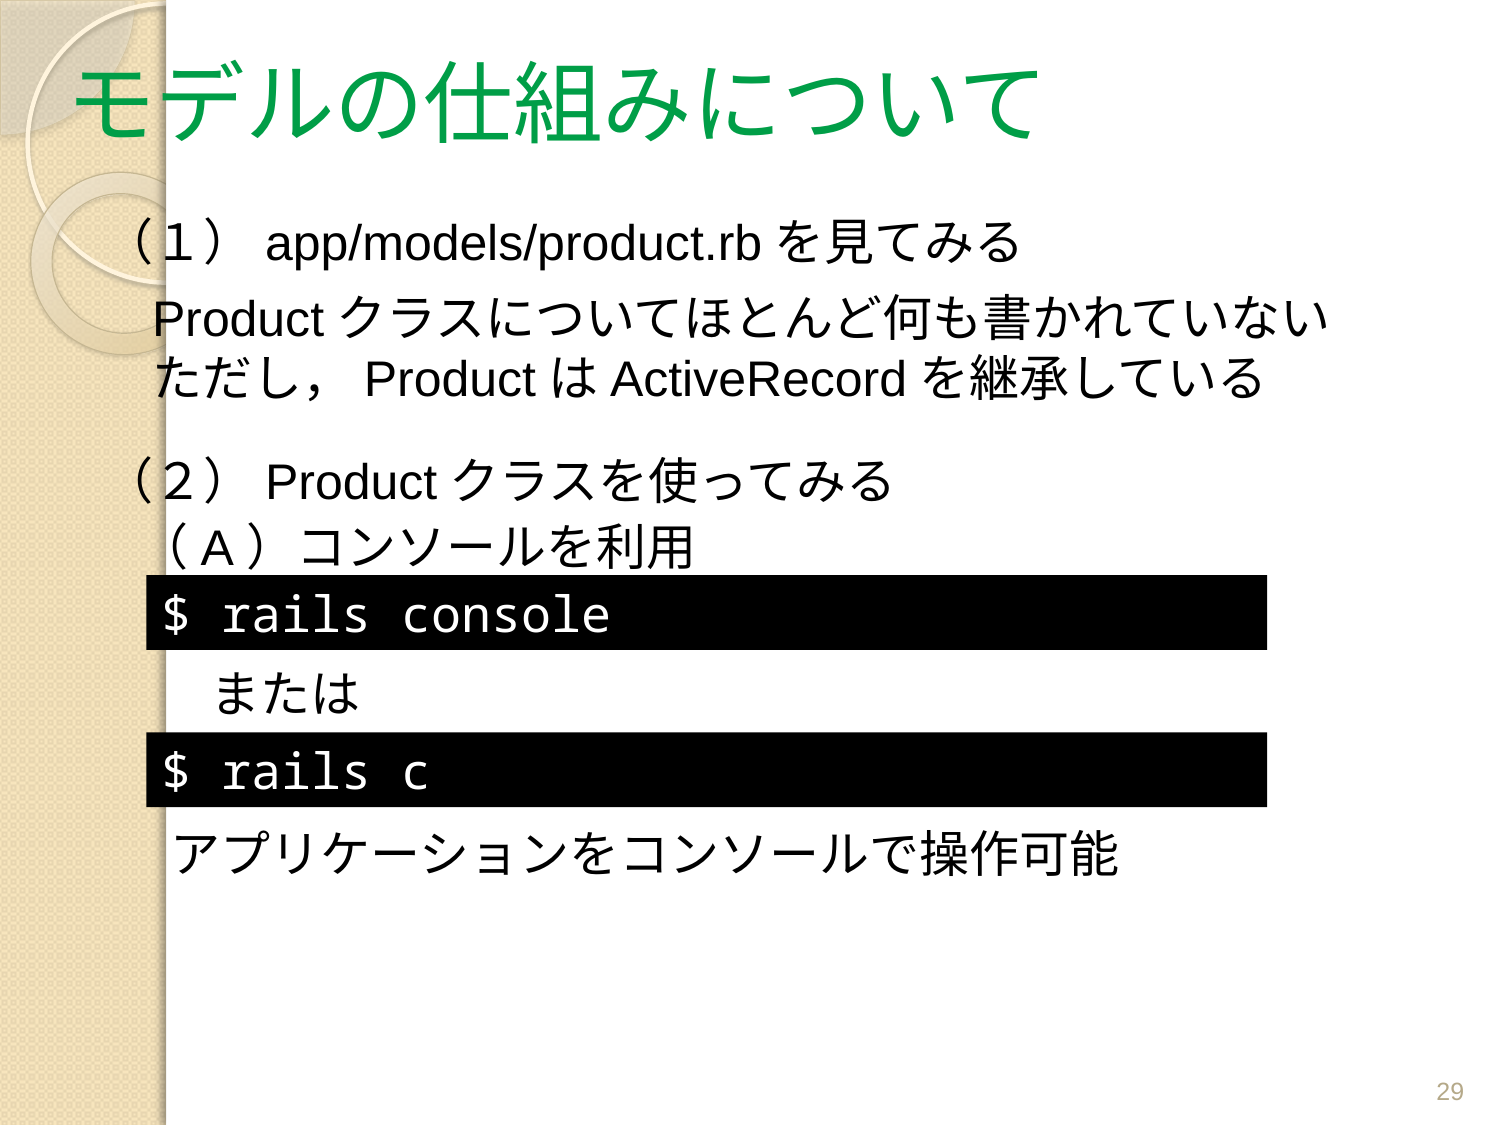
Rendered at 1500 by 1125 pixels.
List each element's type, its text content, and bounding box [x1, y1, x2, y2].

text_box $ rails console [146, 575, 1268, 650]
text_box アプリケーションをコンソールで操作可能 [132, 815, 1361, 891]
slide_number 29 [1413, 1034, 1488, 1113]
text_box （２）Productクラスを使ってみる [88, 442, 1317, 518]
text_box （１）app/models/product.rbを見てみる [88, 203, 1317, 279]
text_box または [172, 654, 1402, 730]
text_box （A）コンソールを利用 [123, 508, 1353, 584]
text_box $ rails c [146, 732, 1268, 808]
text_box Productクラスについてほとんど何も書かれていない ただし，ProductはActiveRecordを継承している [137, 278, 1412, 414]
title モデルの仕組みについて [51, 7, 1459, 195]
